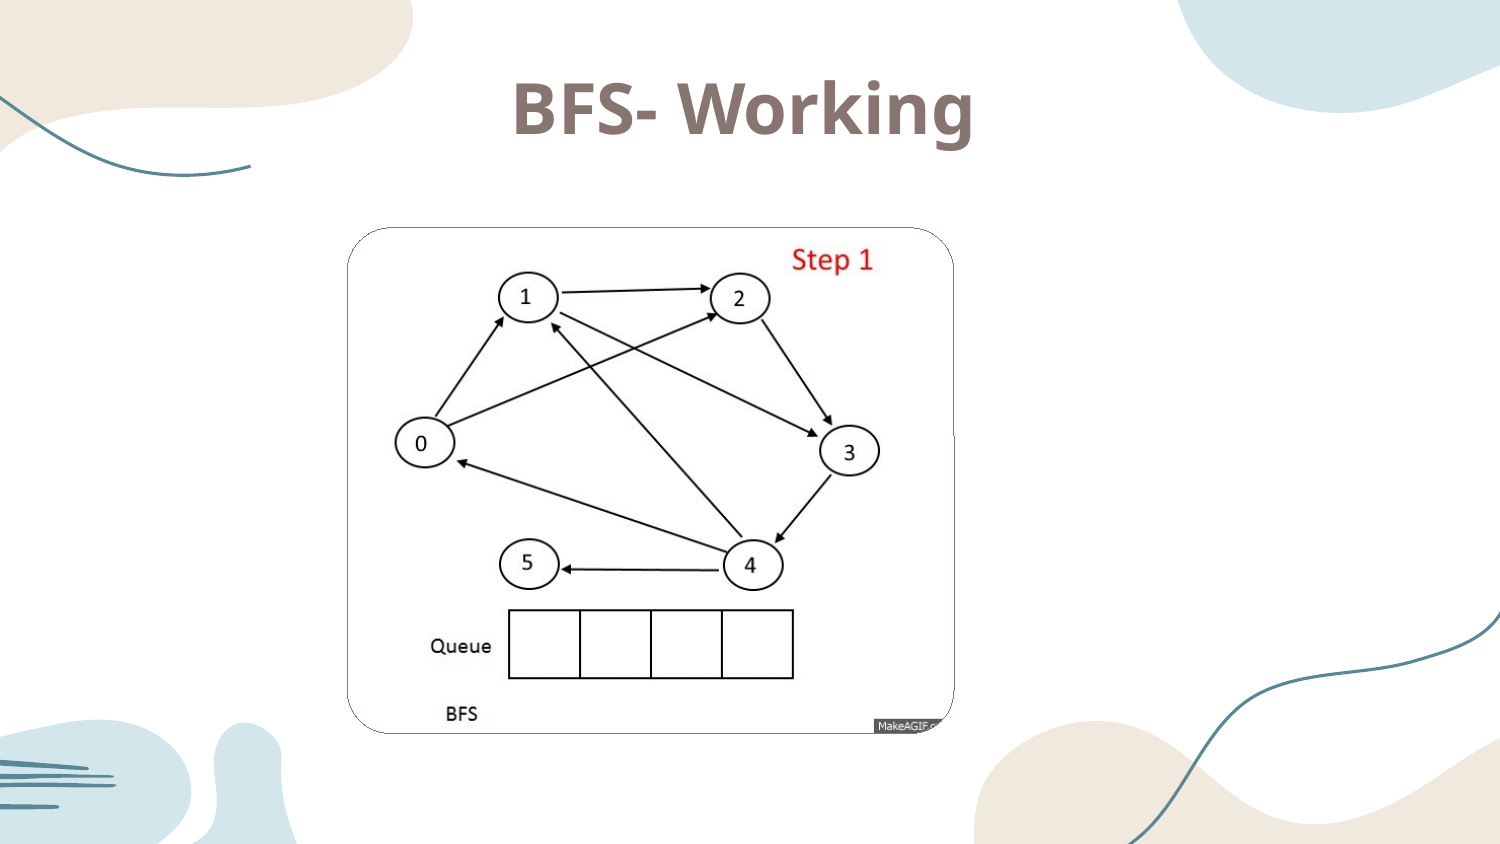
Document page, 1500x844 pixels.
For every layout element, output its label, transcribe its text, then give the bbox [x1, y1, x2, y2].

picture [346, 227, 955, 734]
title BFS- Working [347, 28, 1141, 184]
